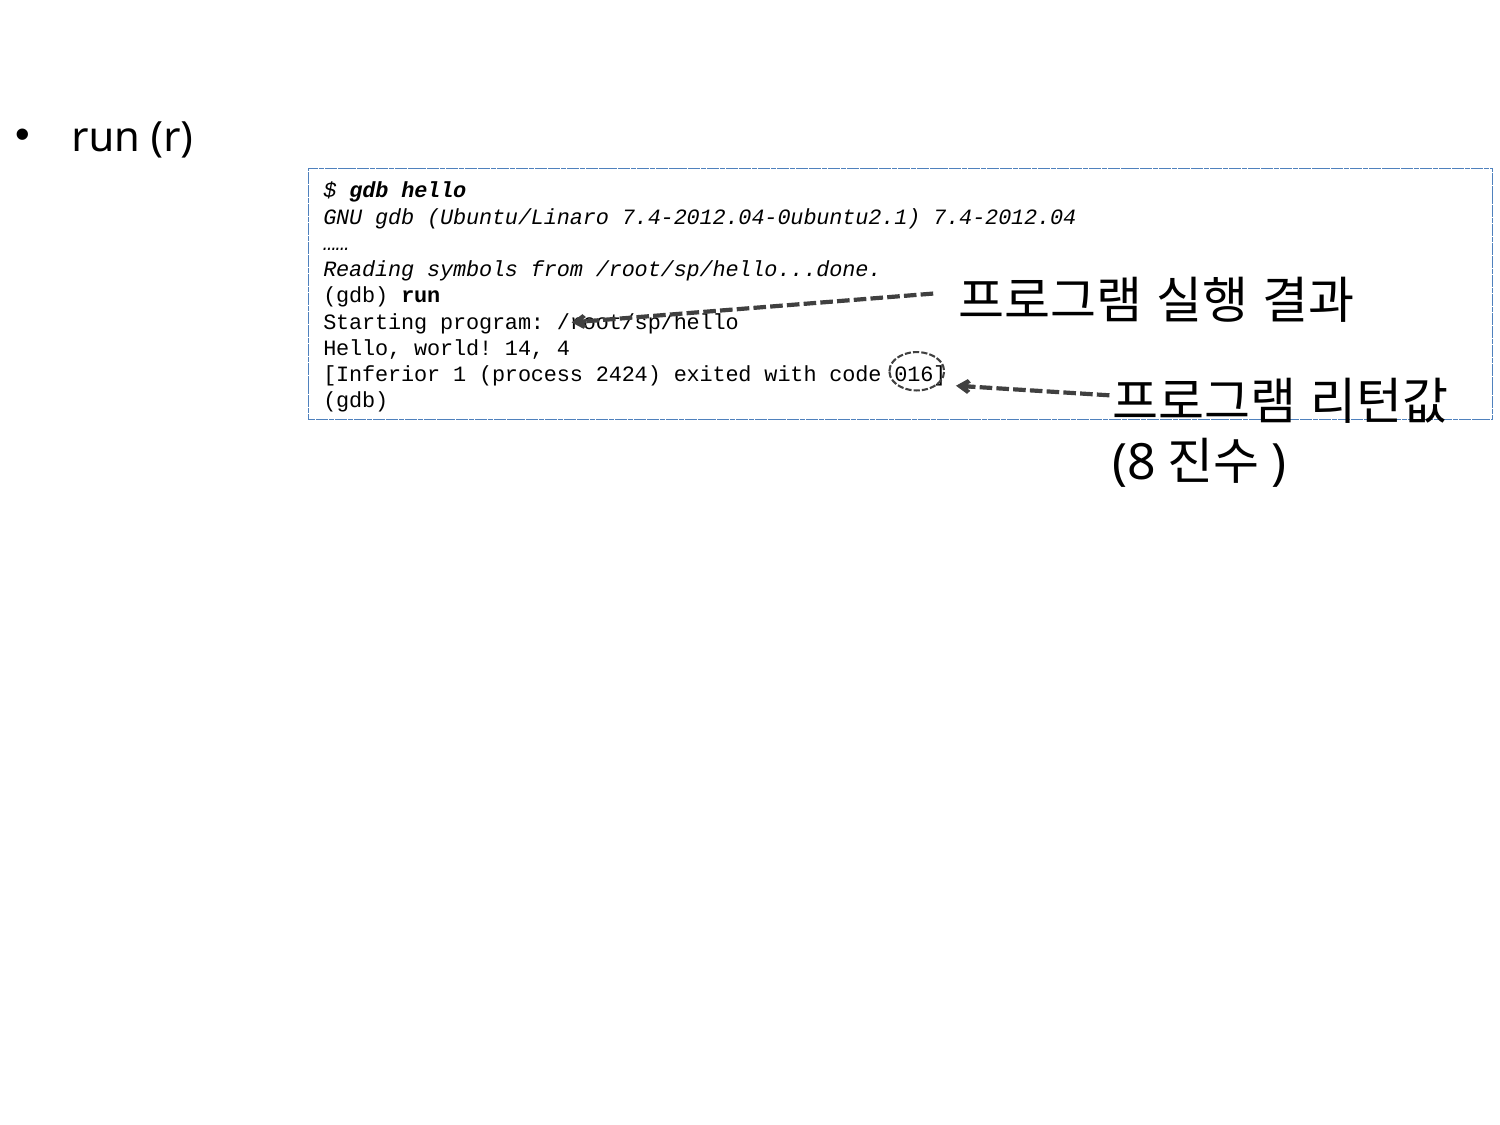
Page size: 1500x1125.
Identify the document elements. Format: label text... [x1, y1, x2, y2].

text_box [955, 385, 1110, 396]
text_box $ gdb hello GNU gdb (Ubuntu/Linaro 7.4-2012.04-0ubuntu2.1) 7.4-2012.04 …… Reading symbols from /root/sp/hello...done. (gdb) run Starting program: /root/sp/hello Hello, world! 14, 4 [Inferior 1 (process 2424) exited with code 016] (gdb) [308, 168, 1493, 420]
text_box 프로그램 실행 결과 [944, 261, 1493, 336]
text_box [887, 349, 947, 393]
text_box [571, 293, 934, 323]
text_box 프로그램 리턴값(8진수) [1097, 361, 1500, 497]
text_box run (r) [0, 101, 1316, 705]
